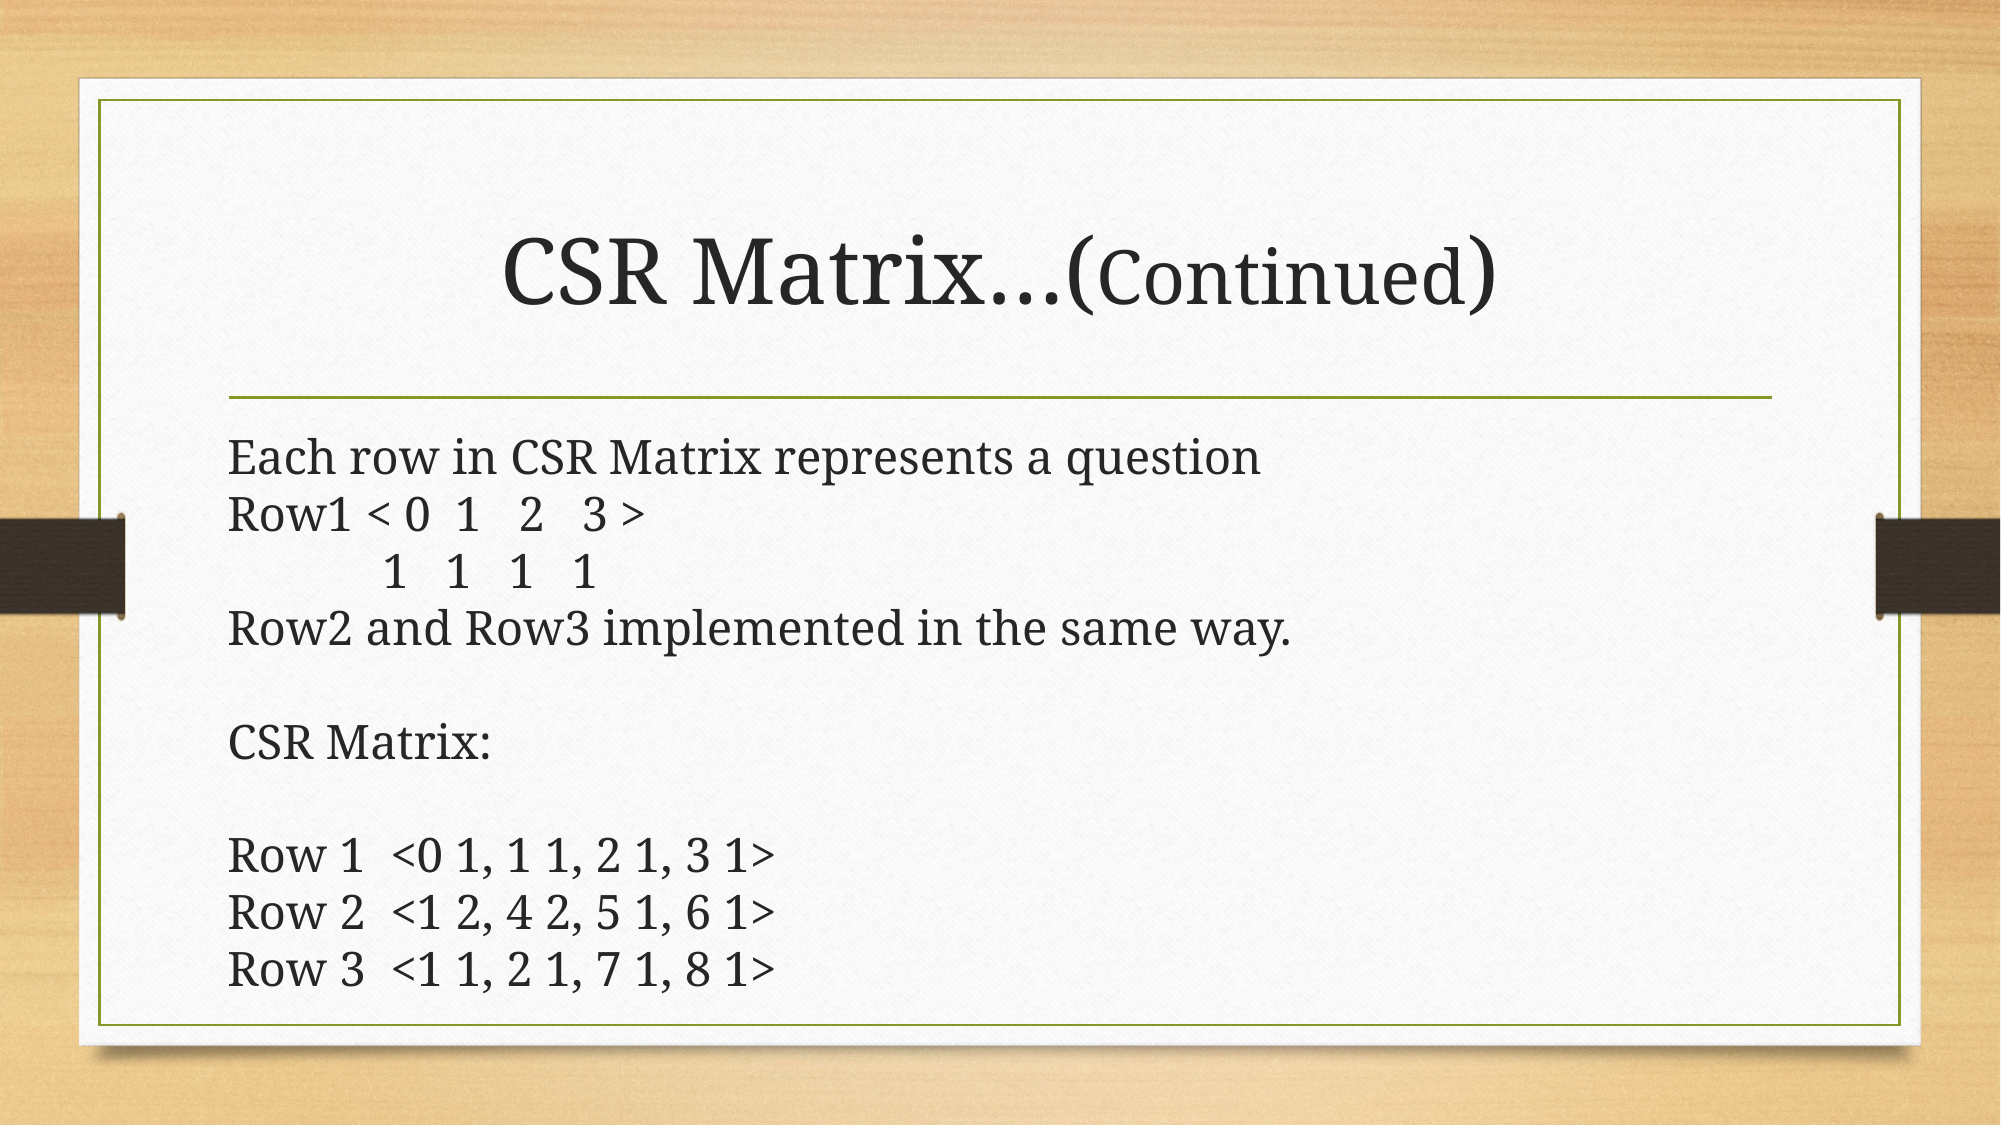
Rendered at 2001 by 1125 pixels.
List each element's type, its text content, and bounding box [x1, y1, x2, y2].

title CSR Matrix…(Continued) [212, 161, 1788, 375]
picture [0, 0, 2001, 1125]
list Each row in CSR Matrix represents a question Row1 < 0 1 2 3 > 1 1 1 1 Row2 and Row3 implemented in the same way. CSR Matrix: Row 1 <0 1, 1 1, 2 1, 3 1> Row 2 <1 2, 4 2, 5 1, 6 1> Row 3 <1 1, 2 1, 7 1, 8 1> [212, 419, 1788, 1007]
